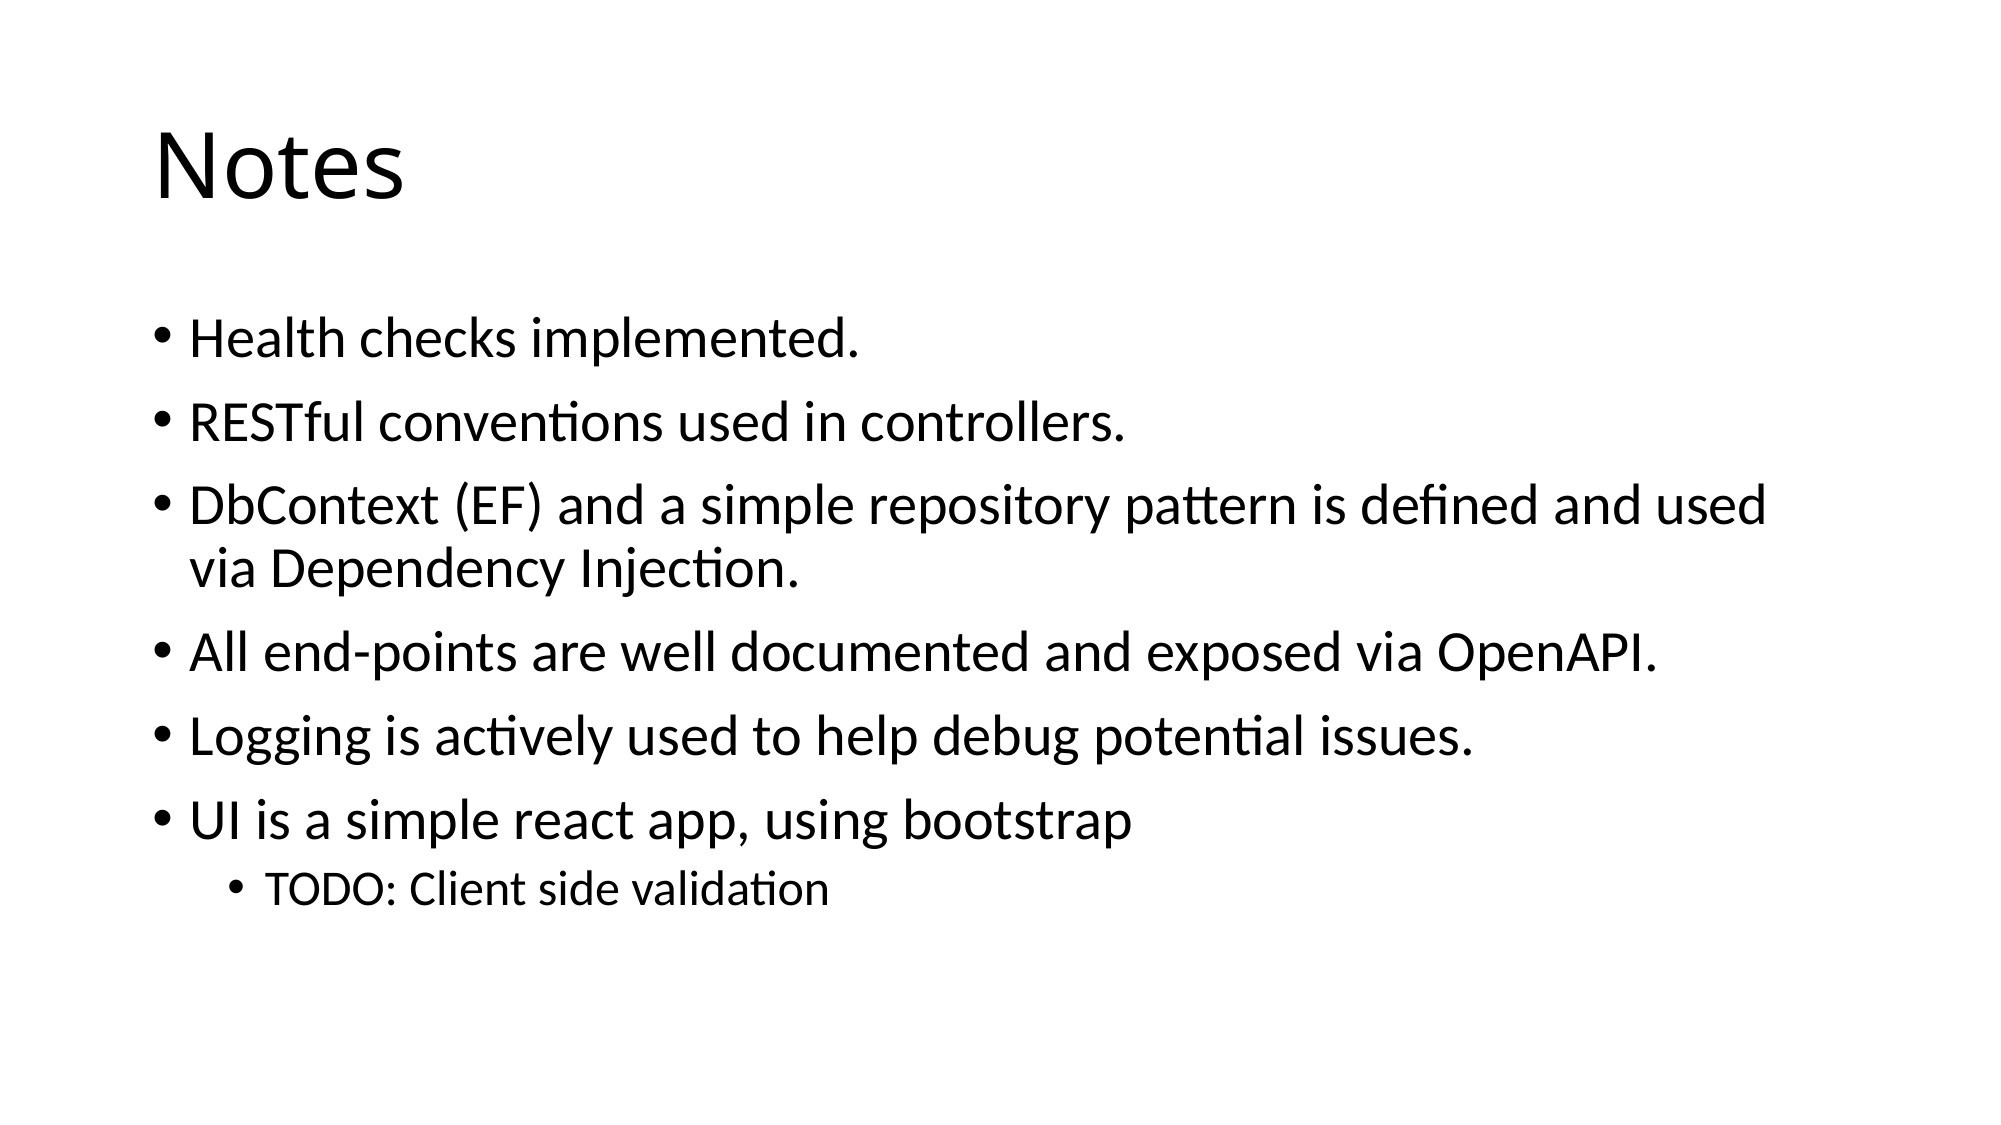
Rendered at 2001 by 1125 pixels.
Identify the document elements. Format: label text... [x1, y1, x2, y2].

title Notes [137, 59, 1863, 278]
list Health checks implemented. RESTful conventions used in controllers. DbContext (EF) and a simple repository pattern is defined and used via Dependency Injection. All end-points are well documented and exposed via OpenAPI. Logging is actively used to help debug potential issues. UI is a simple react app, using bootstrap TODO: Client side validation [137, 299, 1863, 1014]
